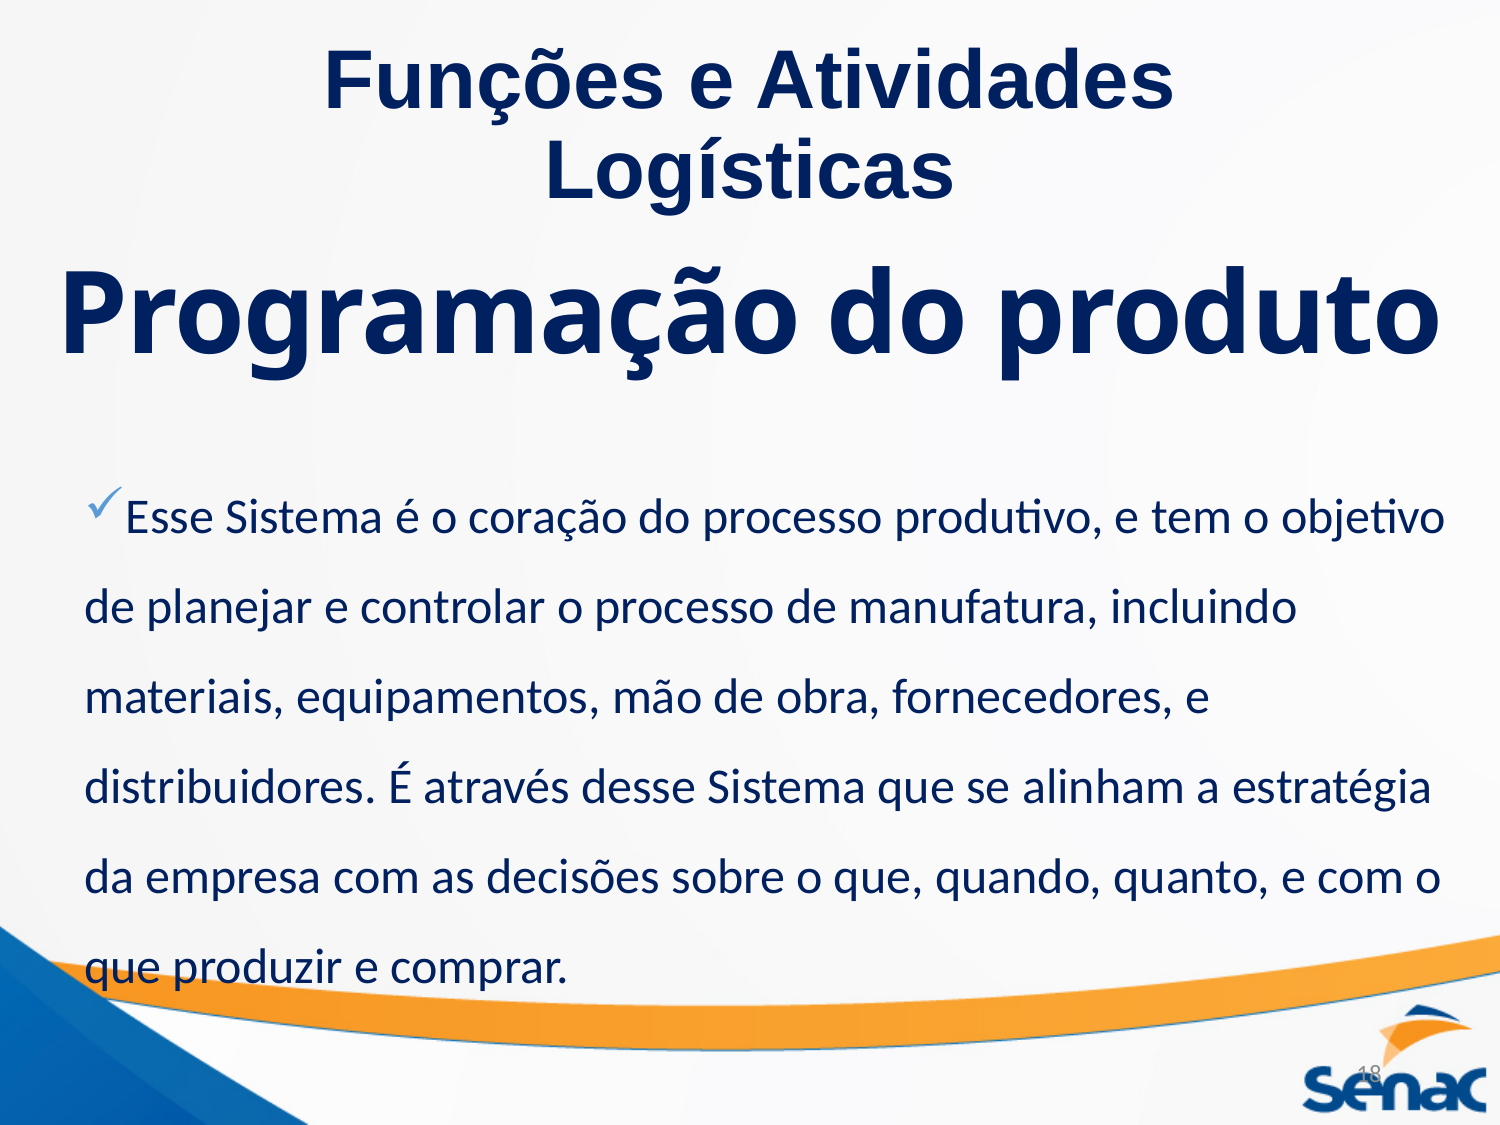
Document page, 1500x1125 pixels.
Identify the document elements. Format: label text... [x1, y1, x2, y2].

title Funções e Atividades Logísticas [103, 18, 1397, 138]
text_box Programação do produto [41, 138, 1464, 386]
picture [0, 0, 1500, 1125]
text_box Esse Sistema é o coração do processo produtivo, e tem o objetivo de planejar e controlar o processo de manufatura, incluindo materiais, equipamentos, mão de obra, fornecedores, e distribuidores. É através desse Sistema que se alinham a estratégia da empresa com as decisões sobre o que, quando, quanto, e com o que produzir e comprar. [69, 382, 1464, 1125]
